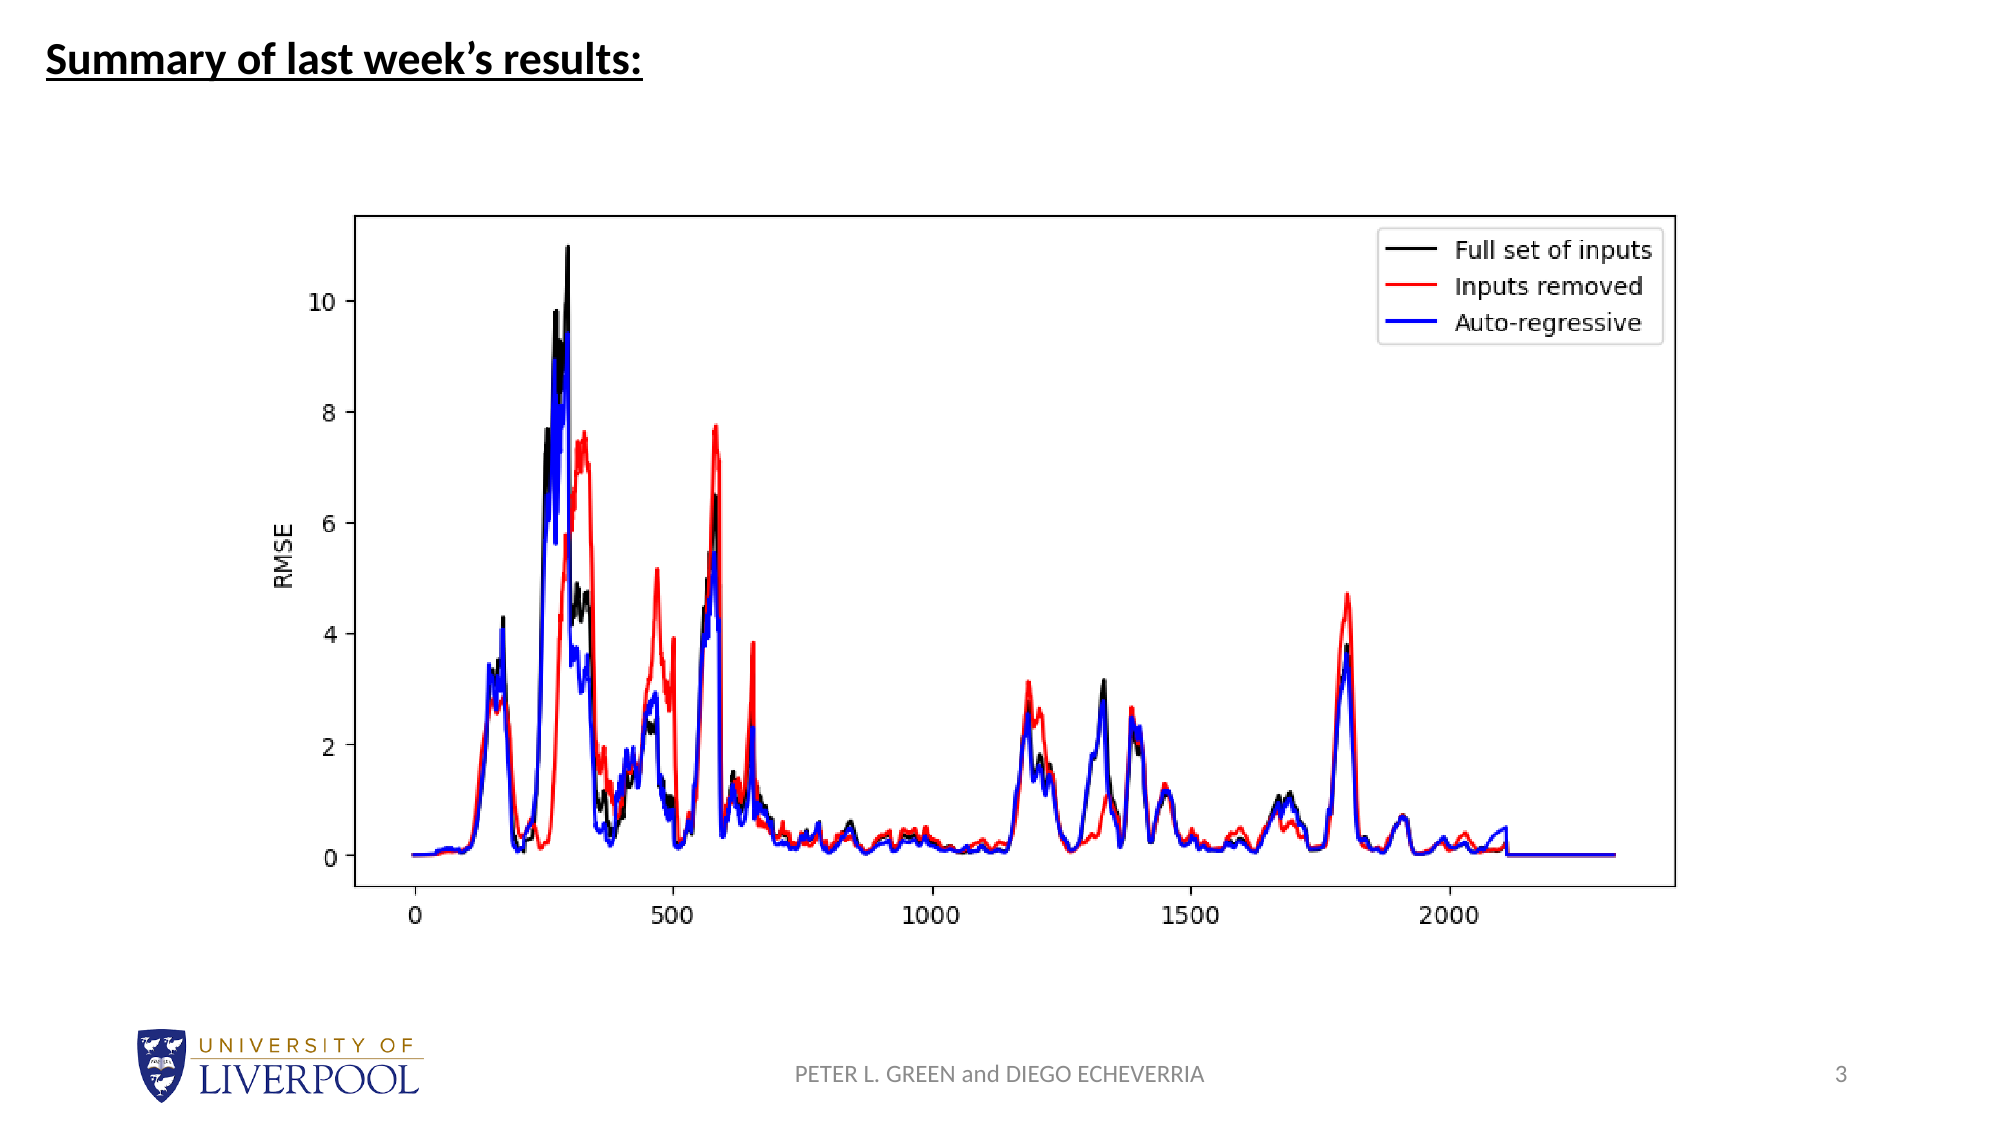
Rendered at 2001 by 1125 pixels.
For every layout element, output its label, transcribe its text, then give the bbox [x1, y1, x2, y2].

text_box Summary of last week’s results: [30, 21, 1647, 92]
footer PETER L. GREEN and DIEGO ECHEVERRIA [662, 1042, 1338, 1103]
picture [137, 1029, 424, 1103]
picture [229, 176, 1726, 951]
slide_number 3 [1412, 1042, 1863, 1103]
